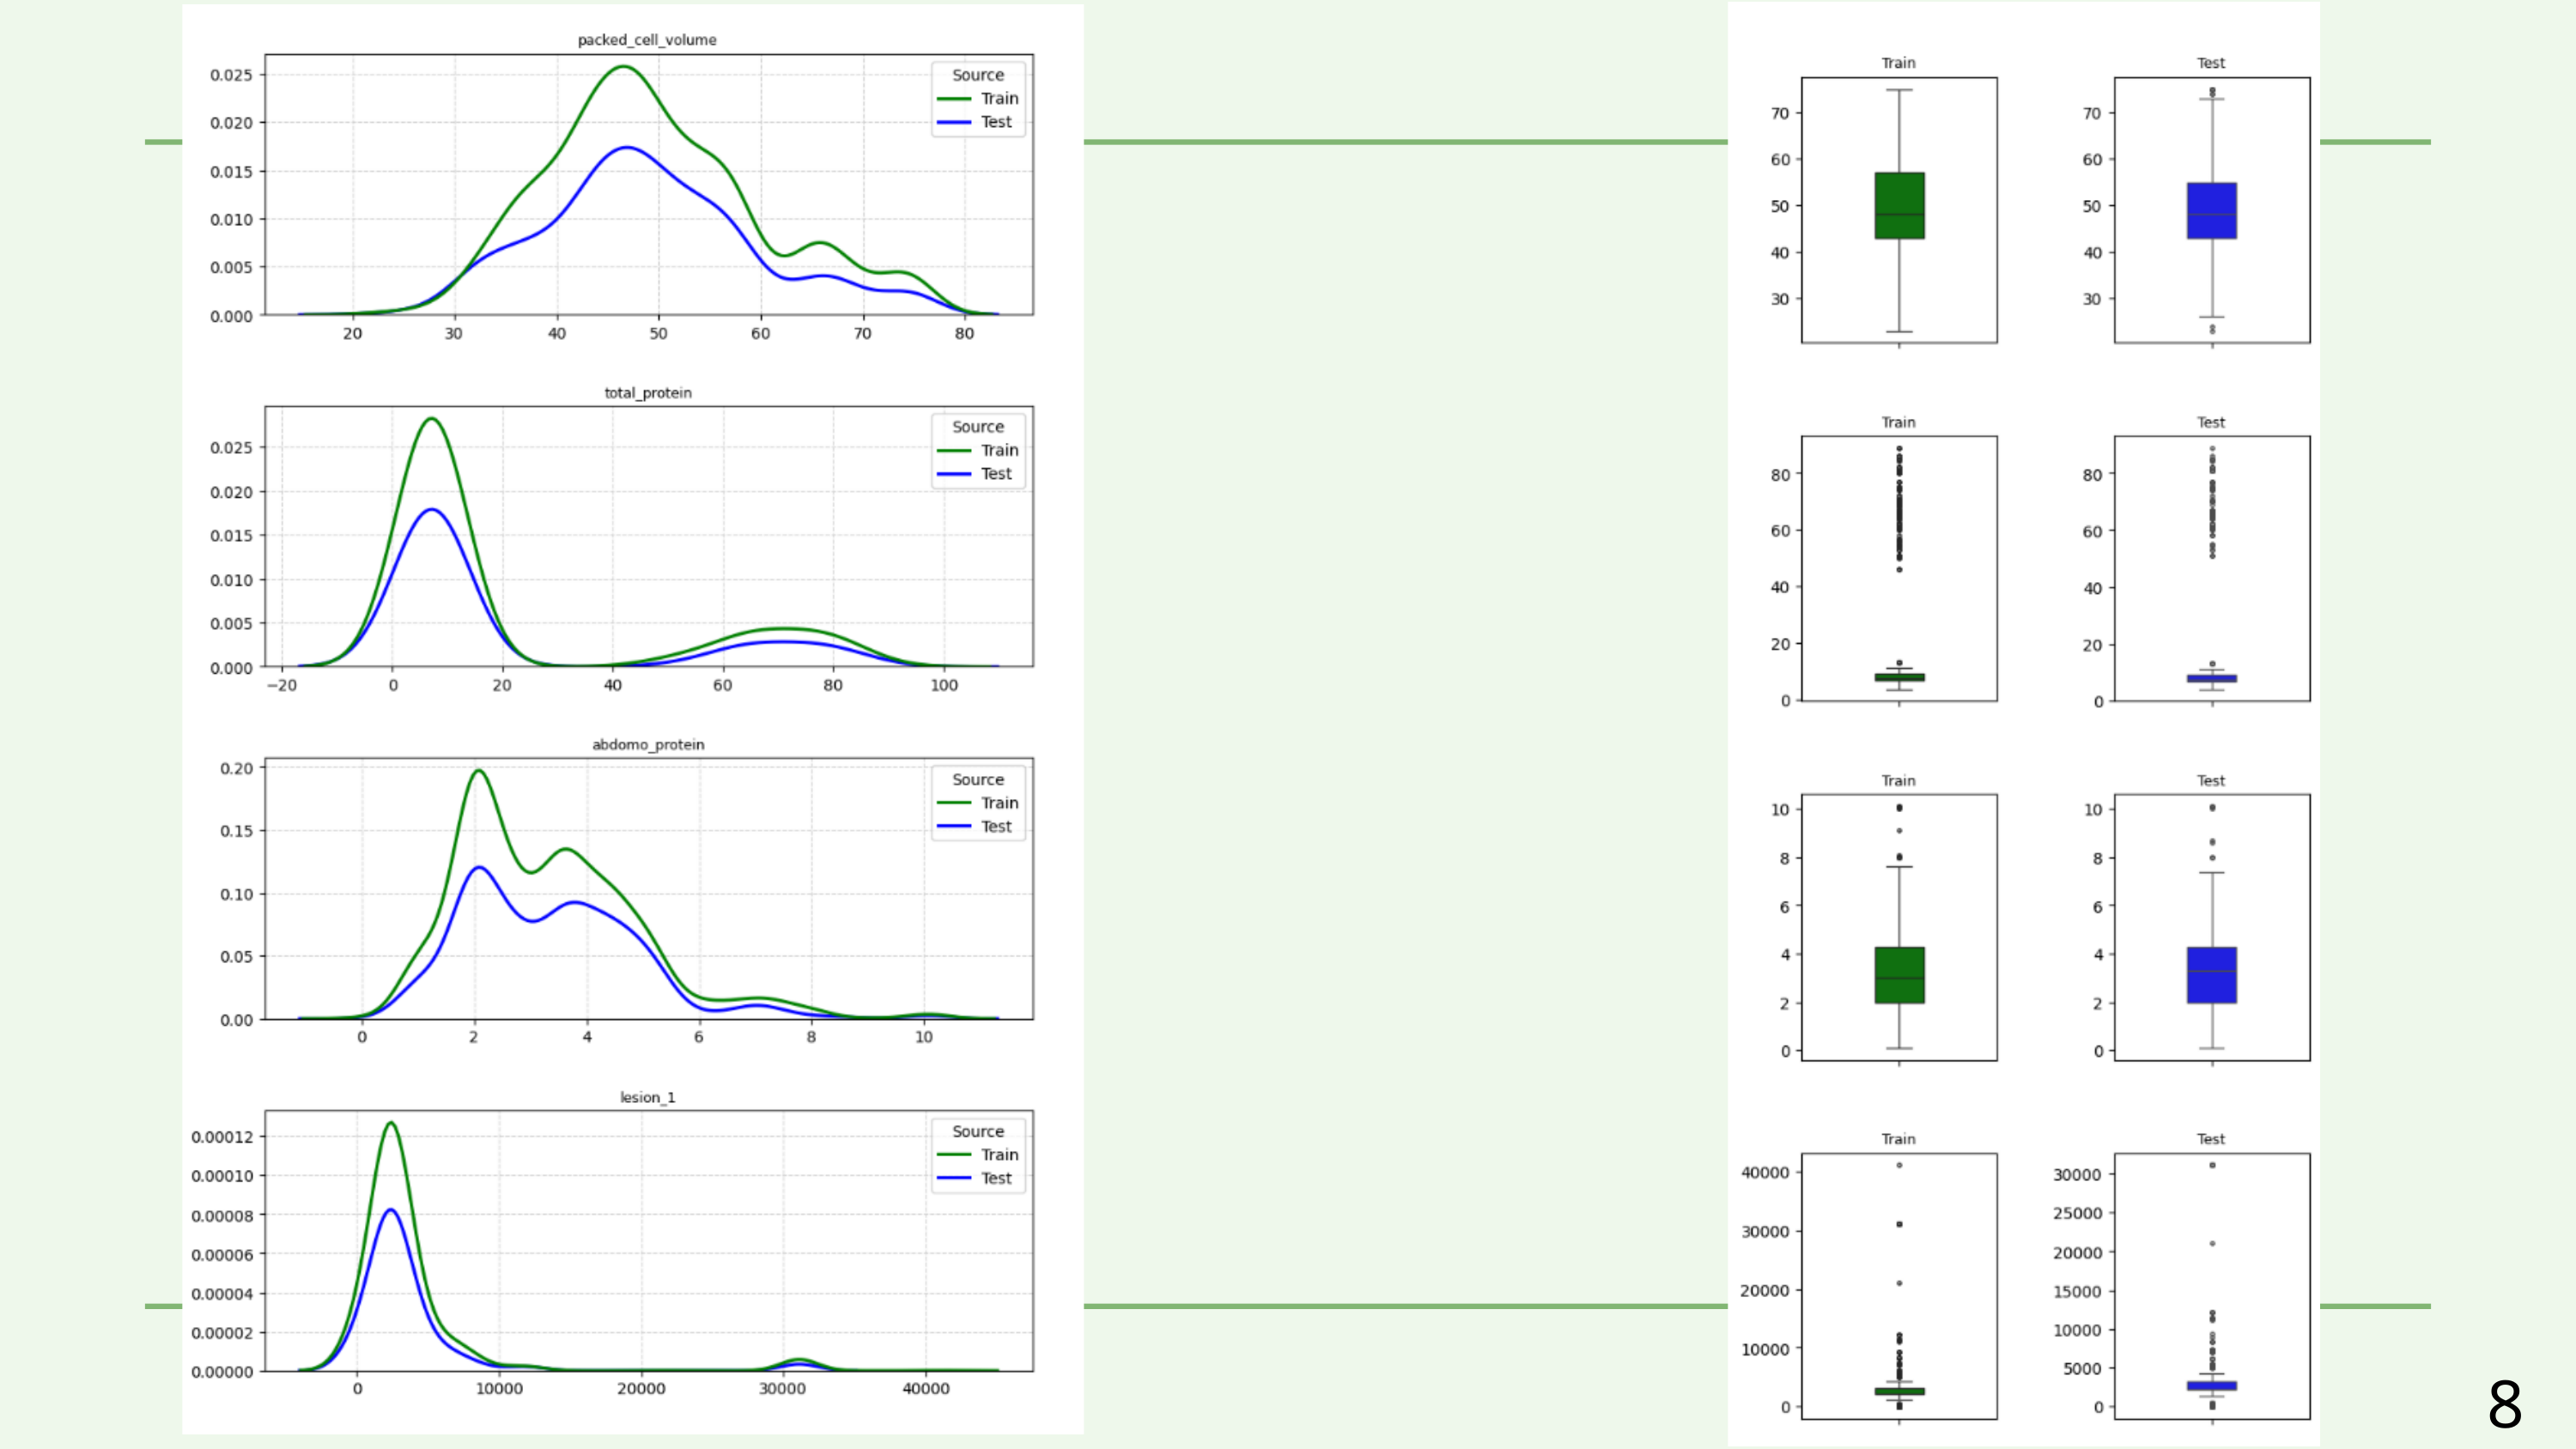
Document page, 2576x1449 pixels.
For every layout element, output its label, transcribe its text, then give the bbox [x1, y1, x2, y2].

text_box 8 [2431, 1349, 2571, 1442]
text_box [1087, 1303, 1722, 1309]
picture [182, 4, 1084, 1434]
text_box [144, 139, 178, 145]
text_box [2352, 1303, 2432, 1309]
picture [1728, 2, 2346, 1446]
text_box [144, 1303, 178, 1309]
text_box [2352, 139, 2432, 145]
text_box [1087, 139, 1722, 145]
